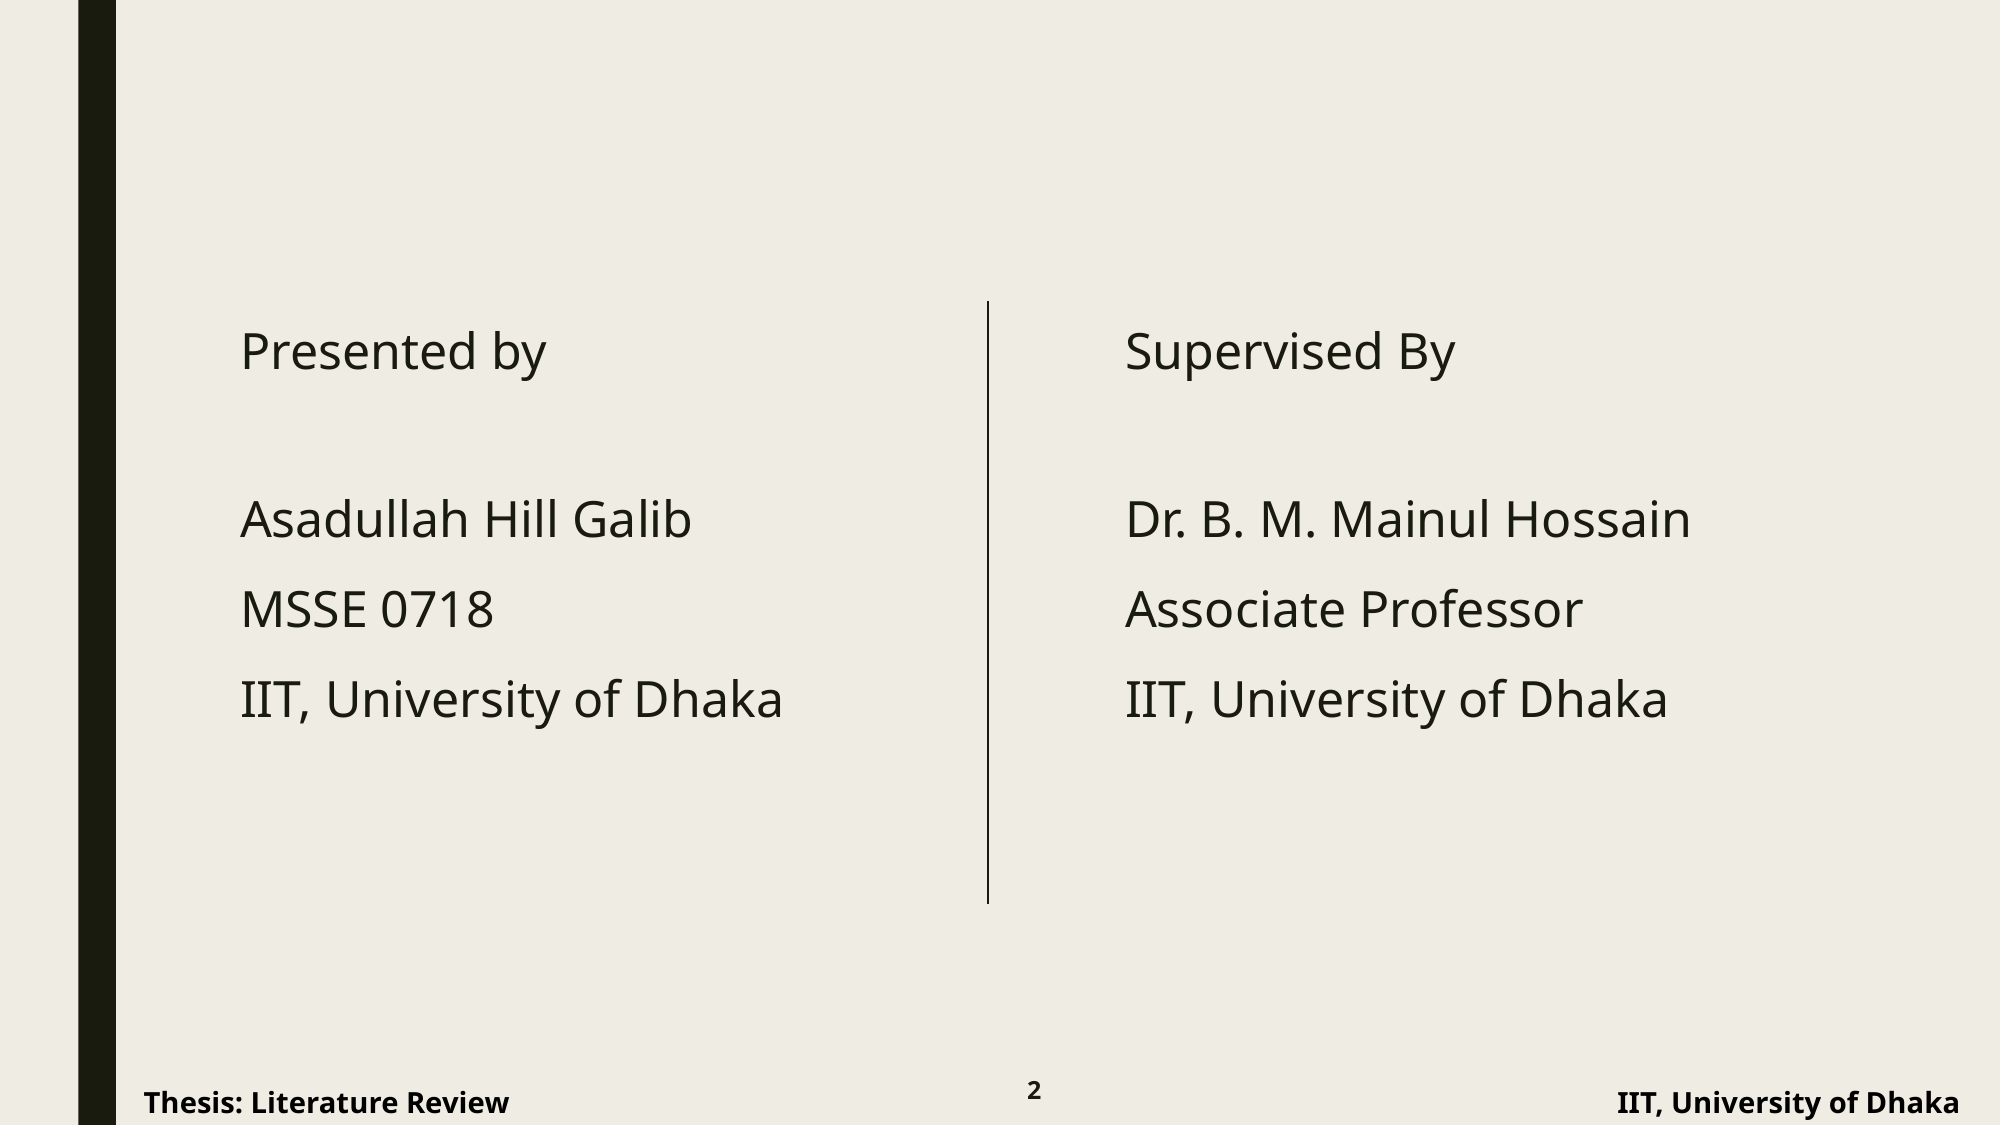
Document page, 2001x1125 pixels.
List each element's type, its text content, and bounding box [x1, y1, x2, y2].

list Presented by Asadullah Hill Galib MSSE 0718 IIT, University of Dhaka [225, 316, 906, 809]
list Supervised By Dr. B. M. Mainul Hossain Associate Professor IIT, University of Dhaka [1110, 316, 1921, 809]
slide_number 2 [987, 1058, 1057, 1125]
